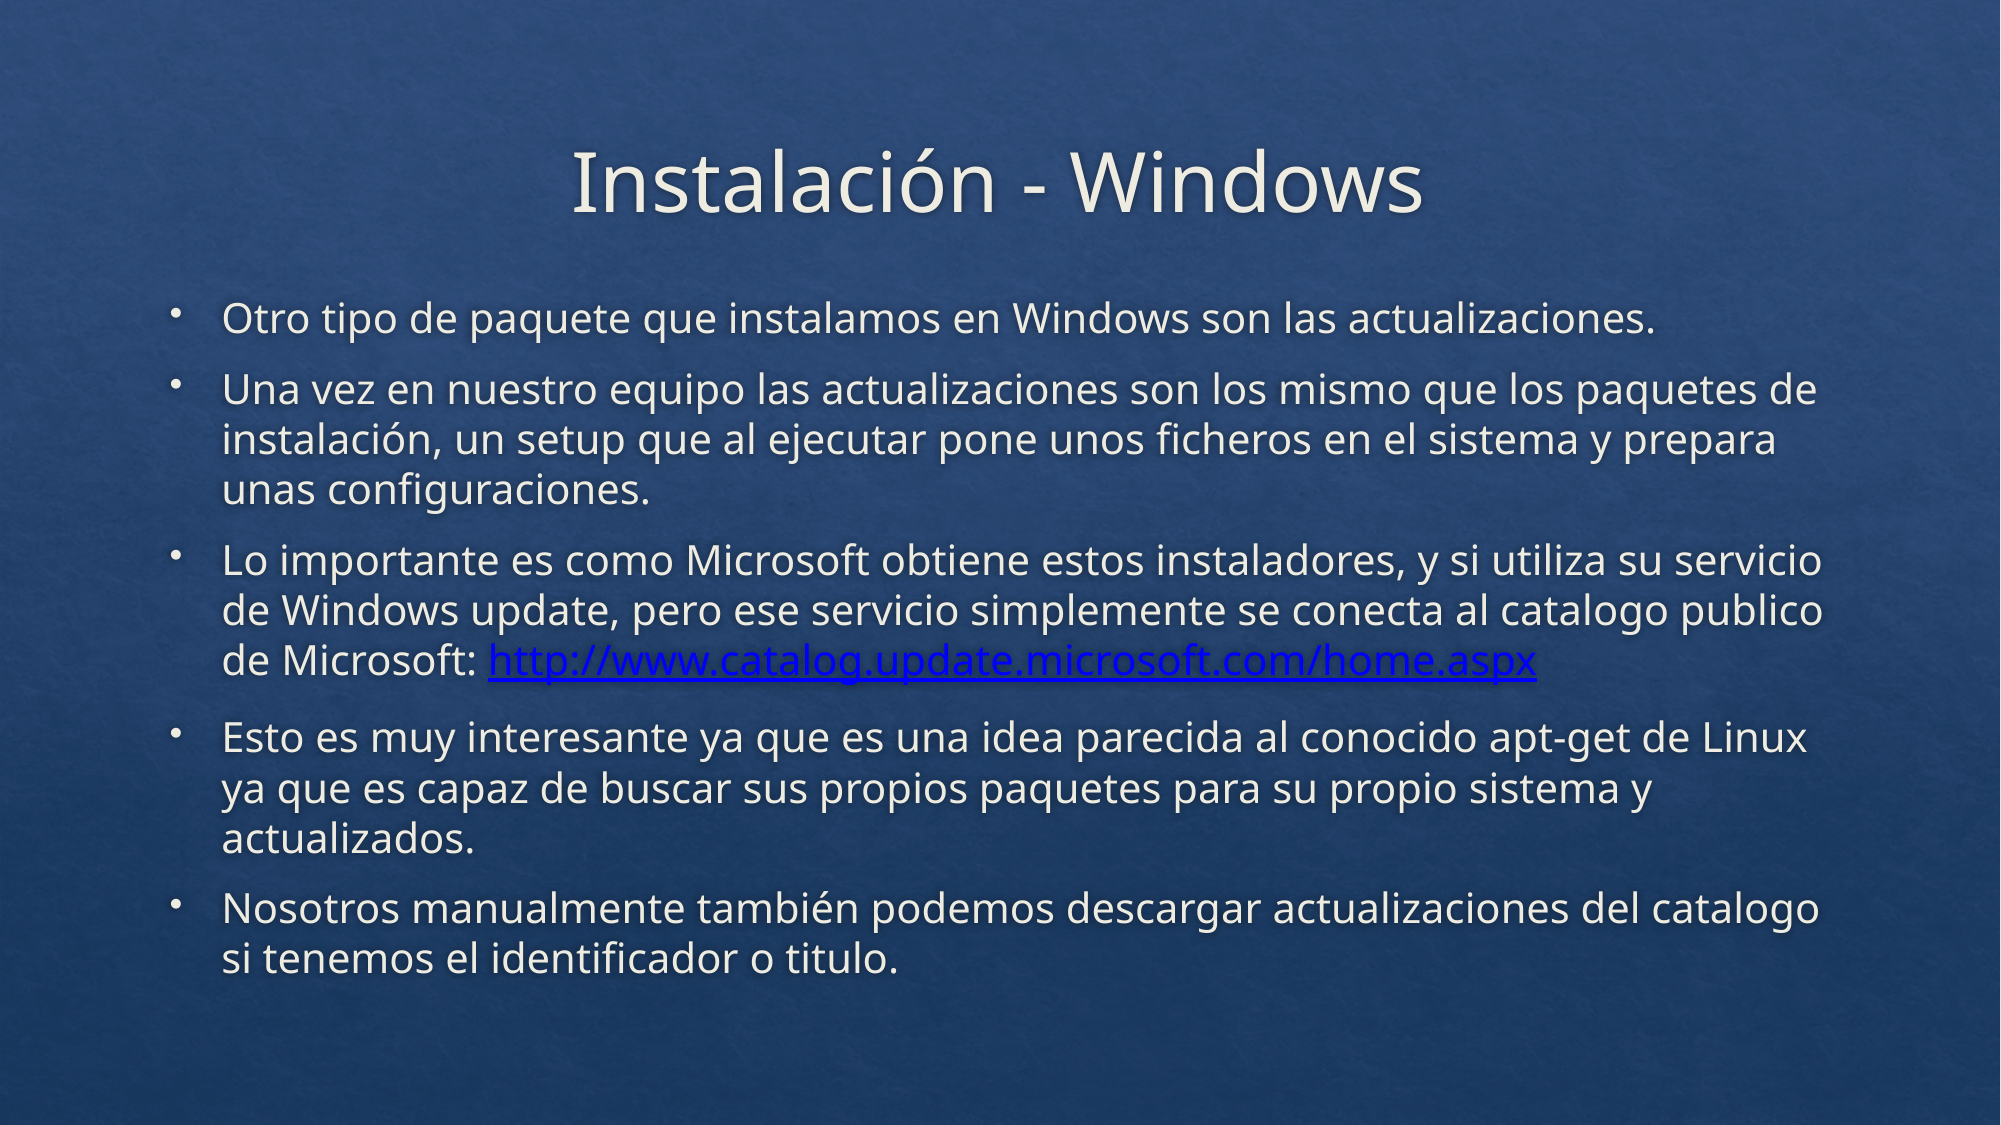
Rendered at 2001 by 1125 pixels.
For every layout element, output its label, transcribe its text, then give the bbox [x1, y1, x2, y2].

list Otro tipo de paquete que instalamos en Windows son las actualizaciones. Una vez en nuestro equipo las actualizaciones son los mismo que los paquetes de instalación, un setup que al ejecutar pone unos ficheros en el sistema y prepara unas configuraciones. Lo importante es como Microsoft obtiene estos instaladores, y si utiliza su servicio de Windows update, pero ese servicio simplemente se conecta al catalogo publico de Microsoft: http://www.catalog.update.microsoft.com/home.aspx Esto es muy interesante ya que es una idea parecida al conocido apt-get de Linux ya que es capaz de buscar sus propios paquetes para su propio sistema y actualizados. Nosotros manualmente también podemos descargar actualizaciones del catalogo si tenemos el identificador o titulo. [149, 284, 1849, 950]
title Instalación - Windows [149, 99, 1849, 260]
